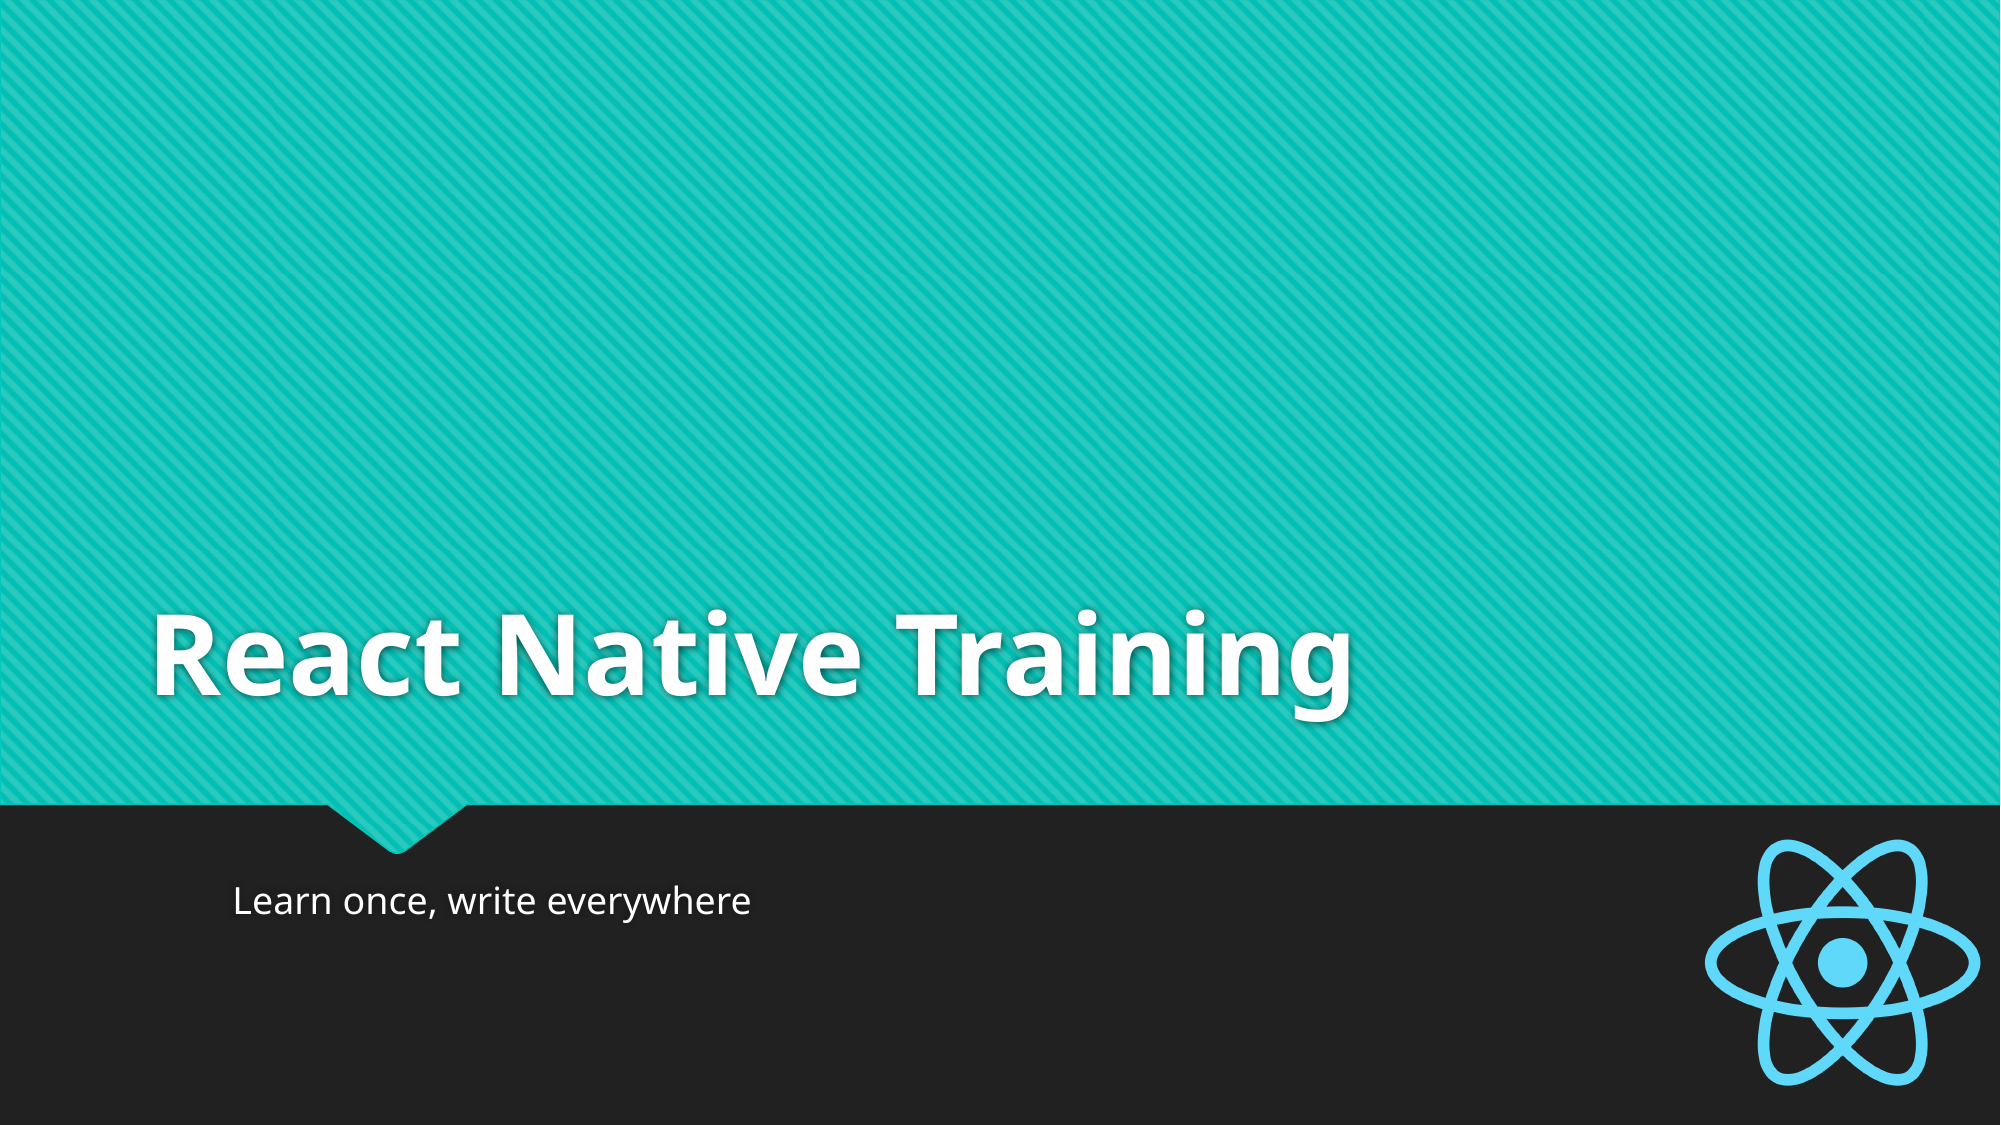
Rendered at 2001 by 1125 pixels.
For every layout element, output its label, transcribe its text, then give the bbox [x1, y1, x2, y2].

subtitle Learn once, write everywhere [217, 869, 845, 941]
title React Native Training [132, 237, 1868, 726]
picture [1685, 810, 2000, 1125]
